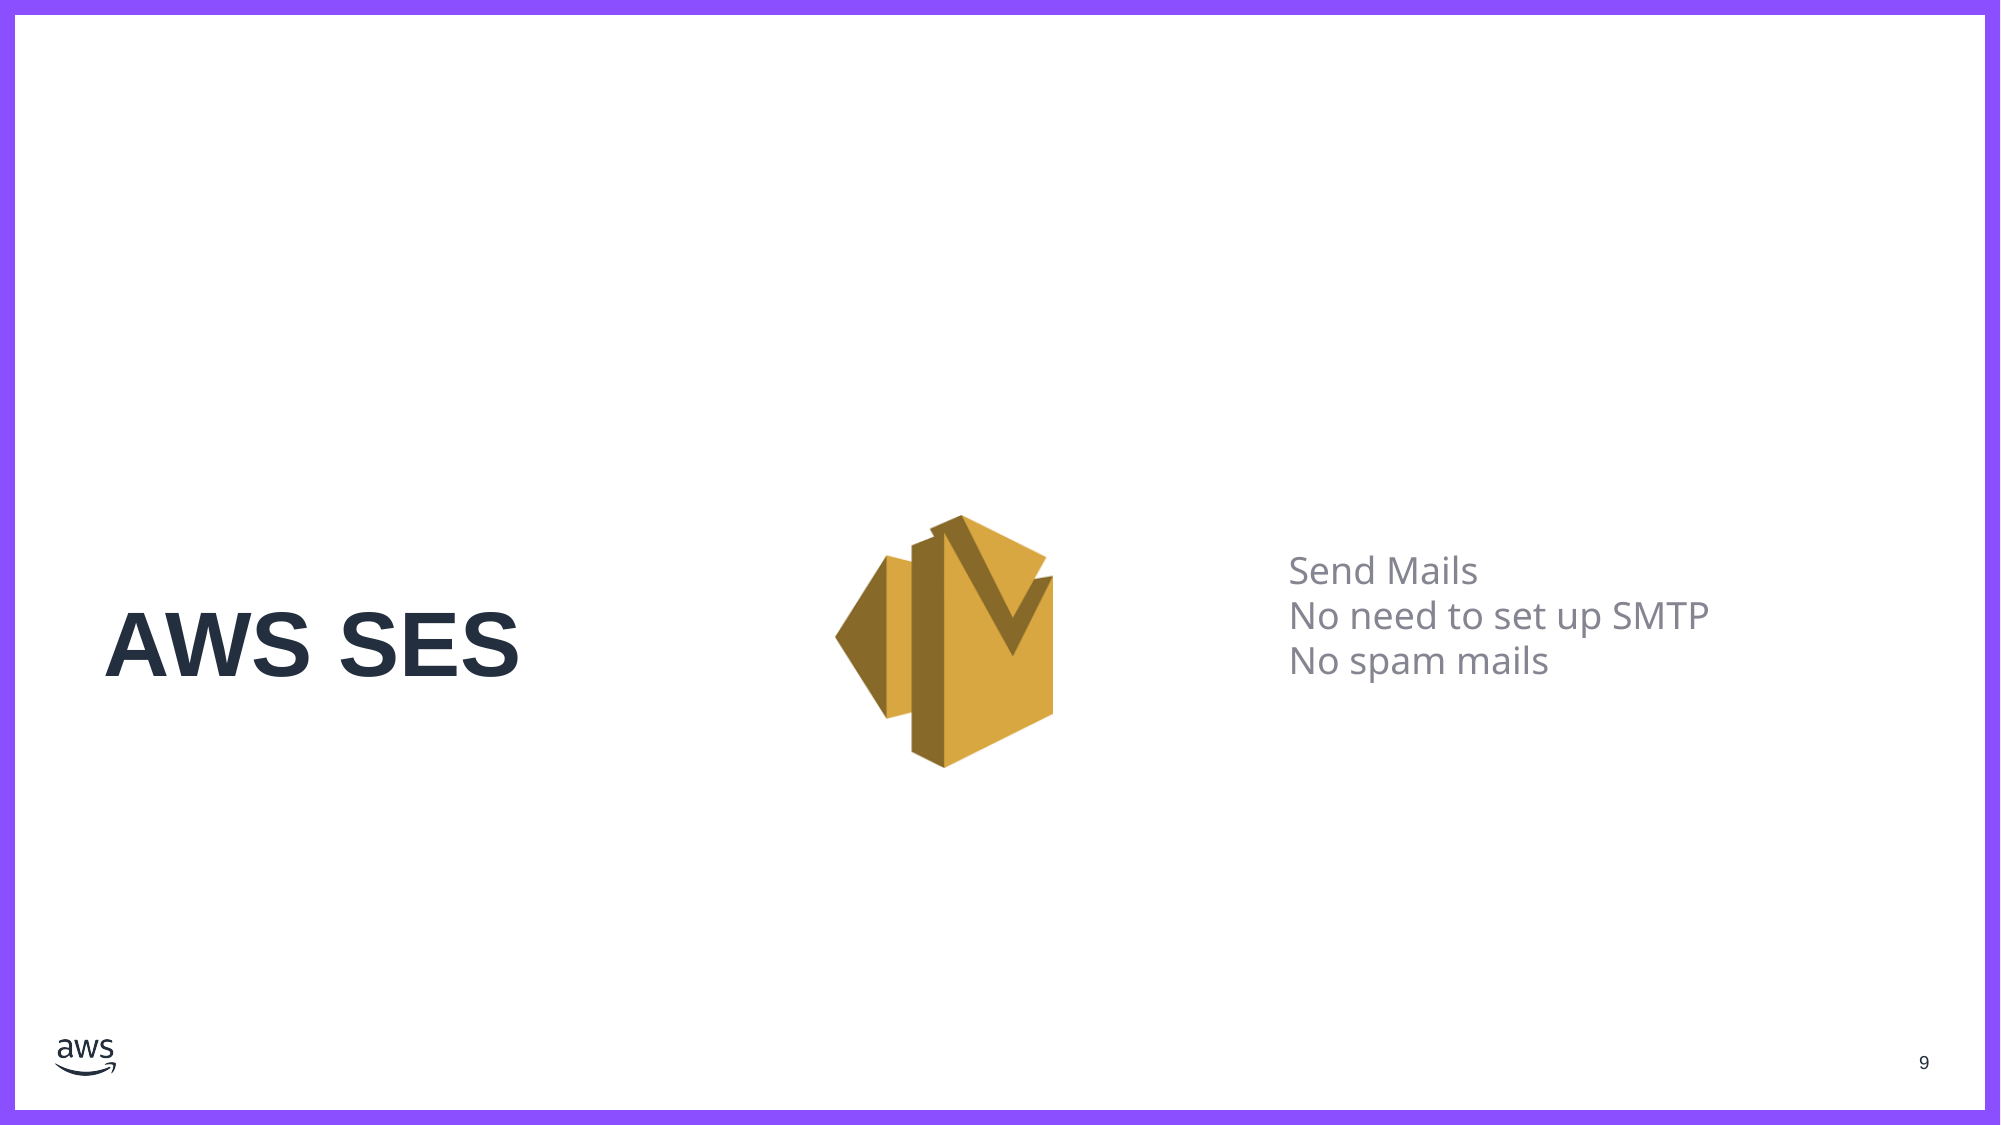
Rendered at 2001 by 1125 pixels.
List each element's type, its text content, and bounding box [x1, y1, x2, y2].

title AWS SES [89, 334, 761, 704]
picture [55, 1039, 116, 1076]
text_box Send Mails No need to set up SMTP No spam mails [1273, 539, 1880, 689]
picture [835, 515, 1053, 768]
slide_number 9 [1494, 1031, 1945, 1092]
